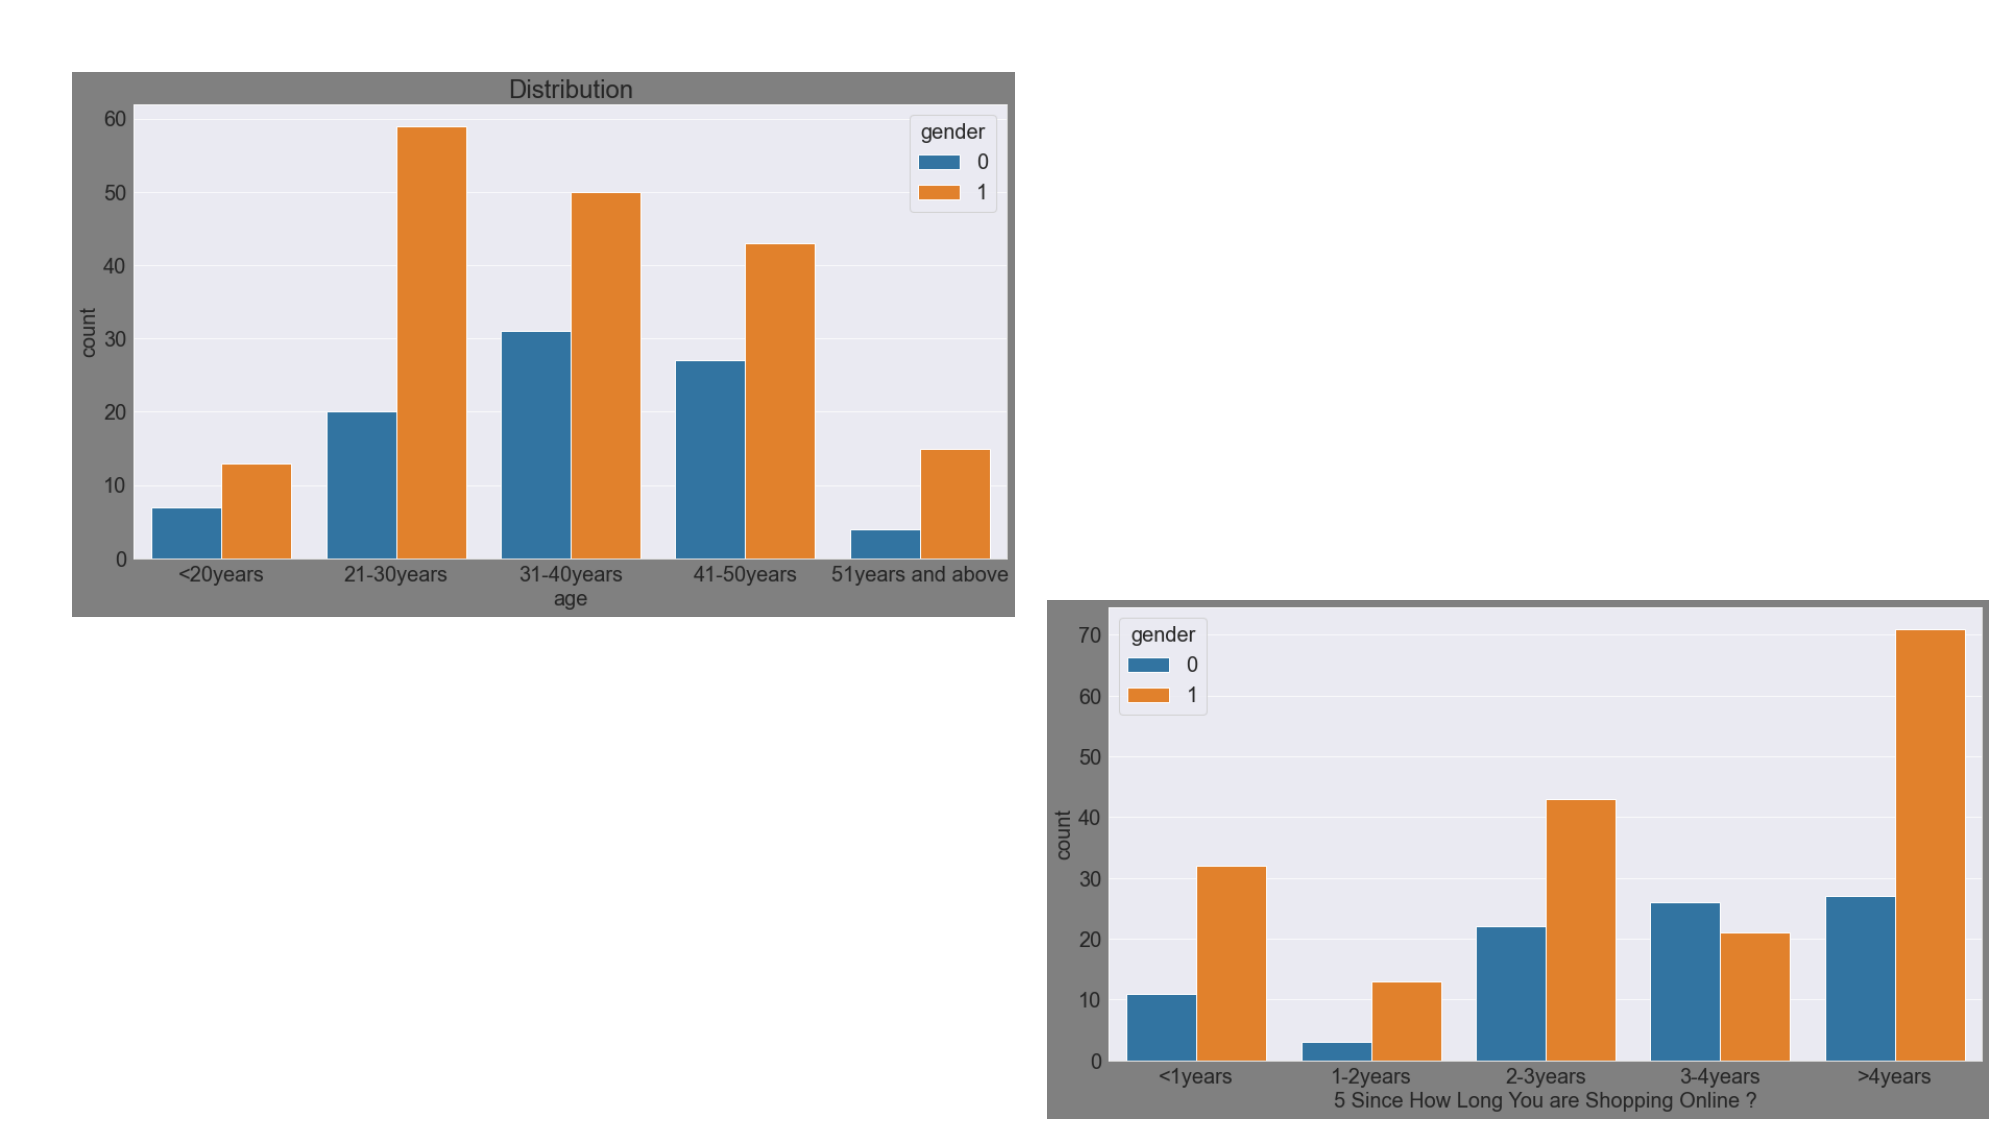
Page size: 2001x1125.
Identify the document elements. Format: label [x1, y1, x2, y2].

picture [72, 72, 1015, 617]
picture [1047, 599, 1989, 1120]
